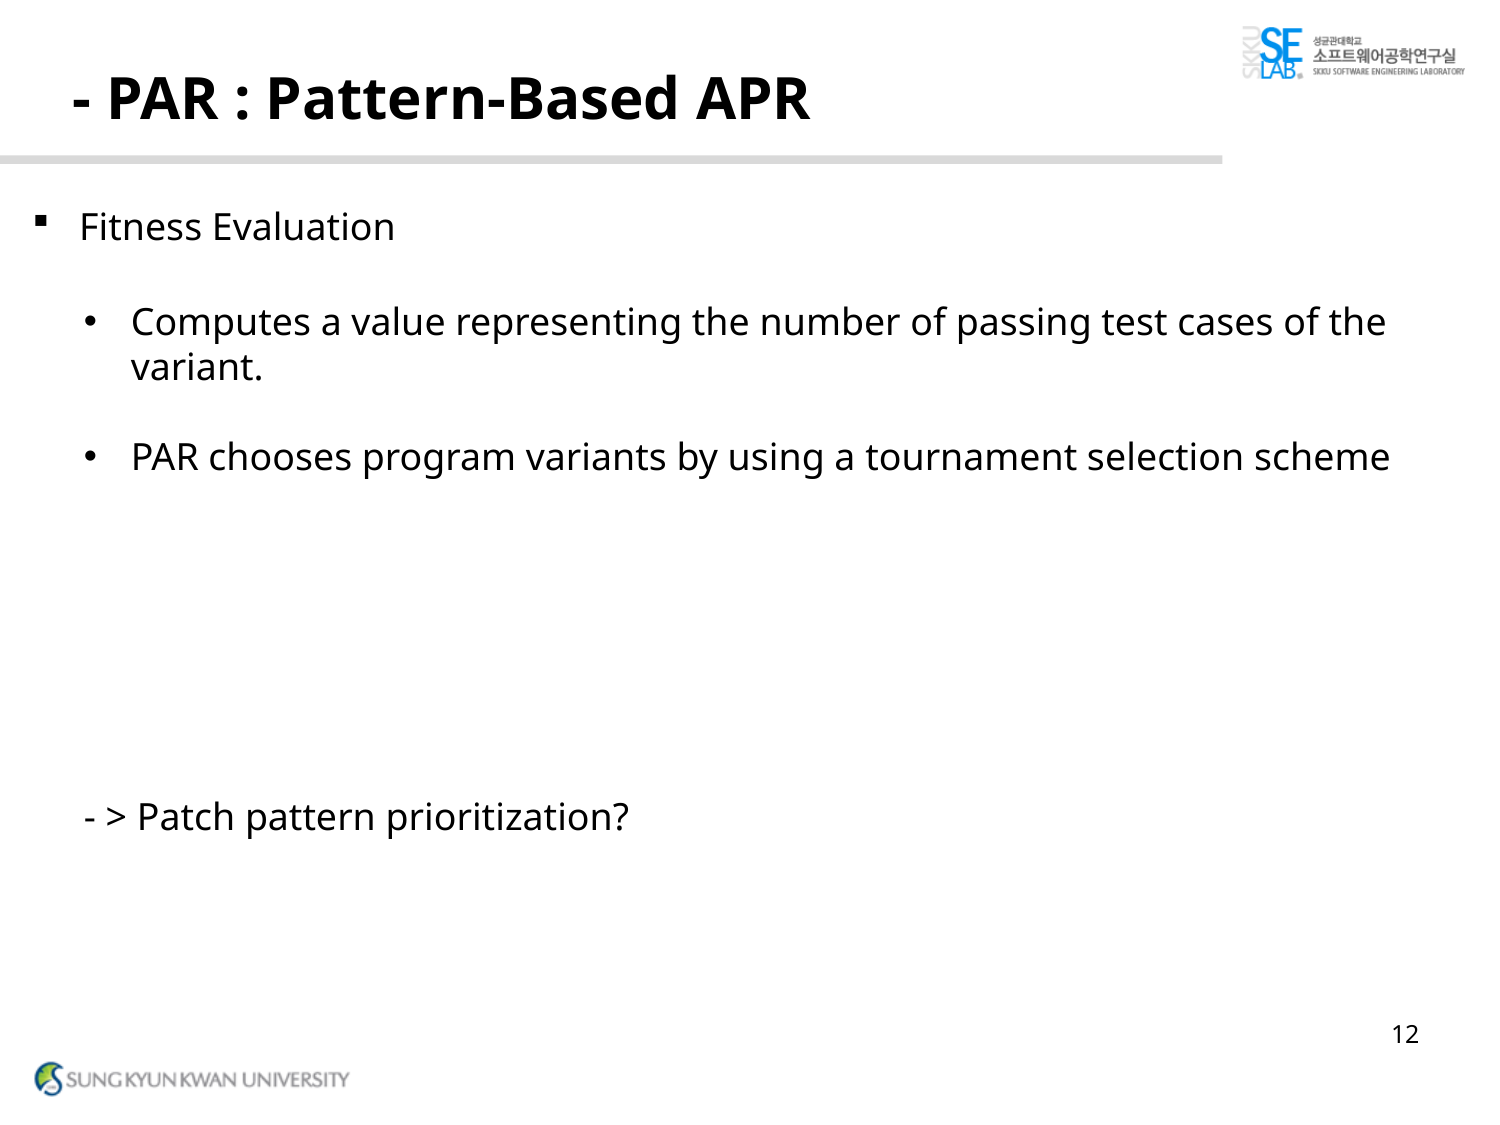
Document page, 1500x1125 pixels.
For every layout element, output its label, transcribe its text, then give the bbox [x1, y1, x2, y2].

title - PAR : Pattern-Based APR [64, 0, 1391, 194]
picture [1391, 0, 1500, 134]
picture [17, 1046, 366, 1110]
text_box Fitness Evaluation [17, 195, 1500, 256]
text_box Computes a value representing the number of passing test cases of the variant. PAR chooses program variants by using a tournament selection scheme - > Patch pattern prioritization? [76, 290, 1500, 846]
slide_number 12 [1076, 1011, 1428, 1059]
